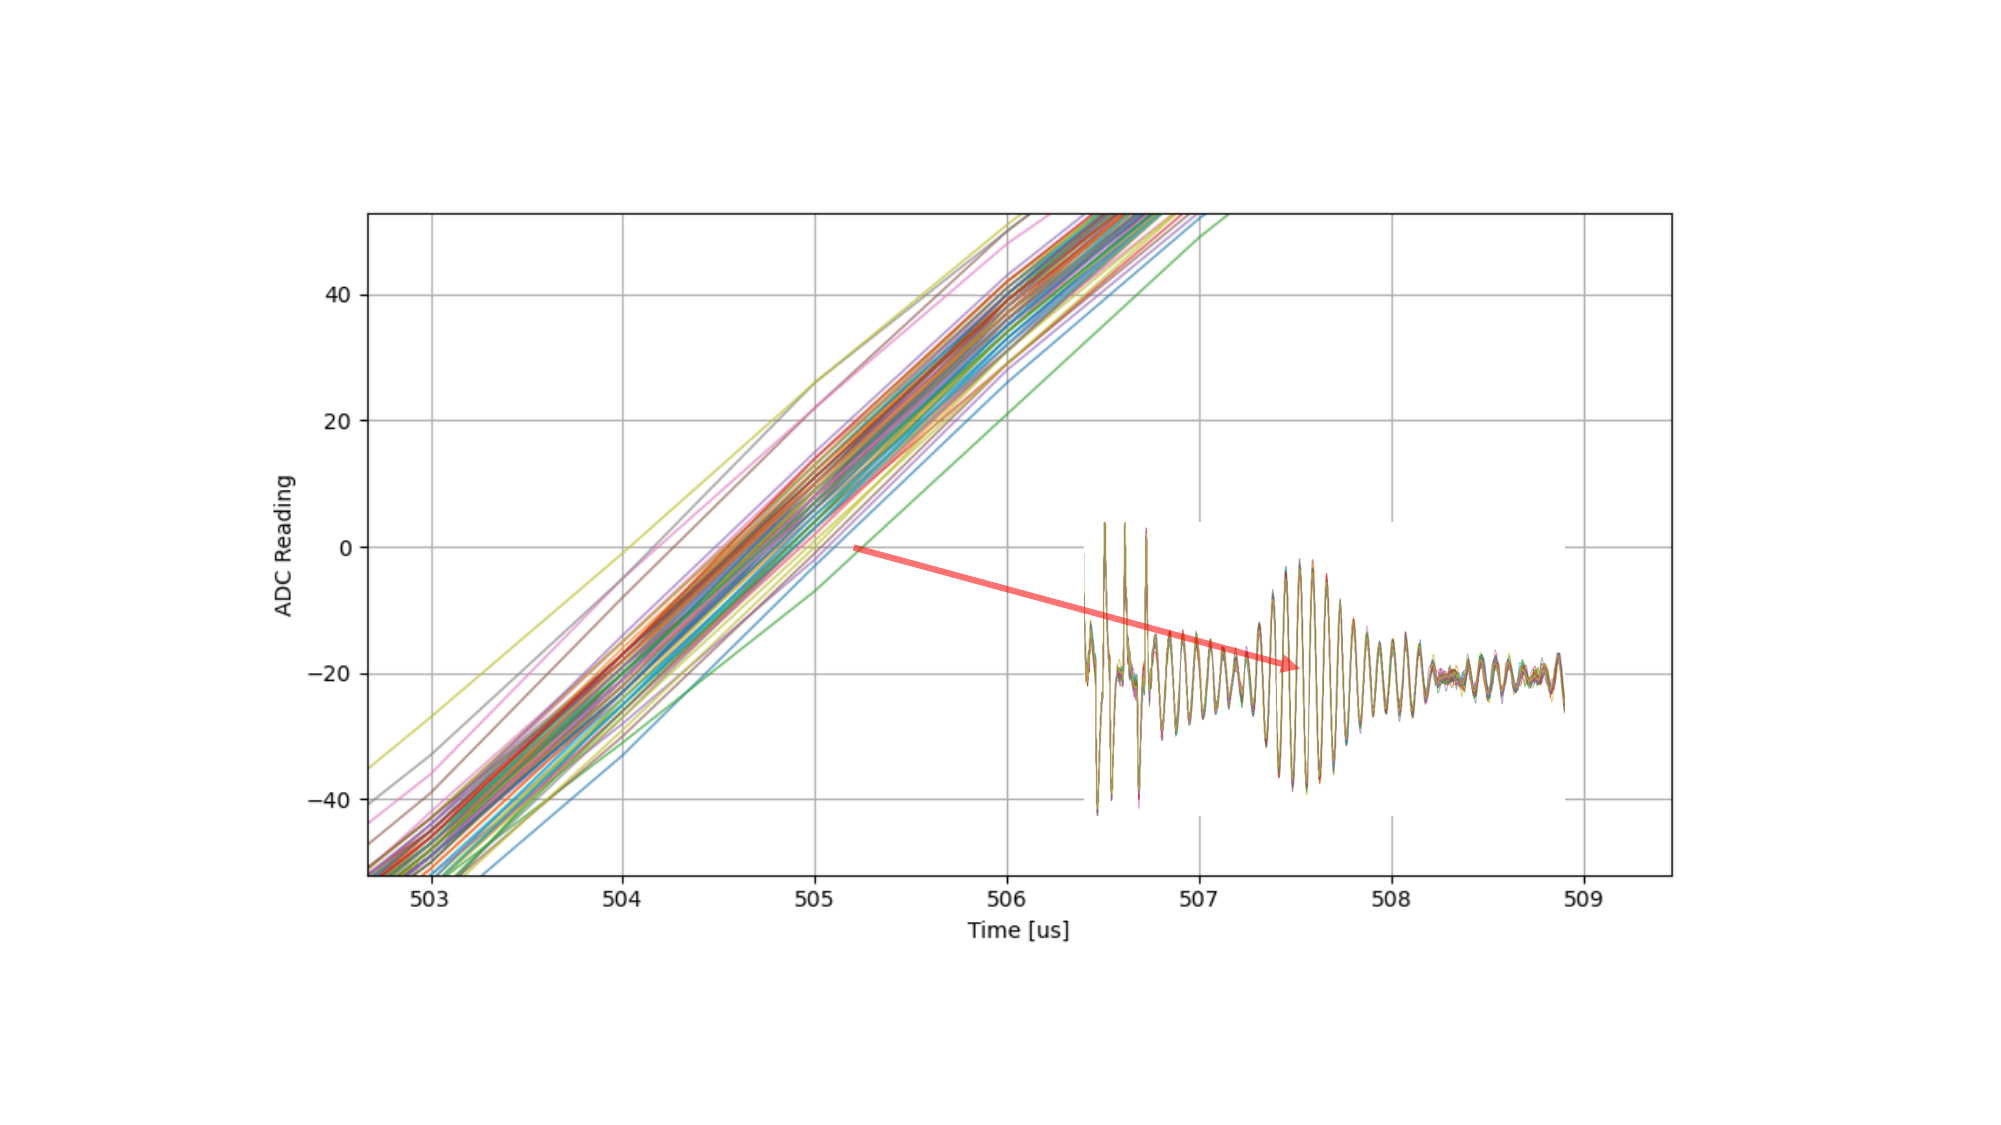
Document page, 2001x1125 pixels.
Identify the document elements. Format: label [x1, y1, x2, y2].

picture [233, 168, 1767, 957]
text_box [853, 547, 1301, 669]
